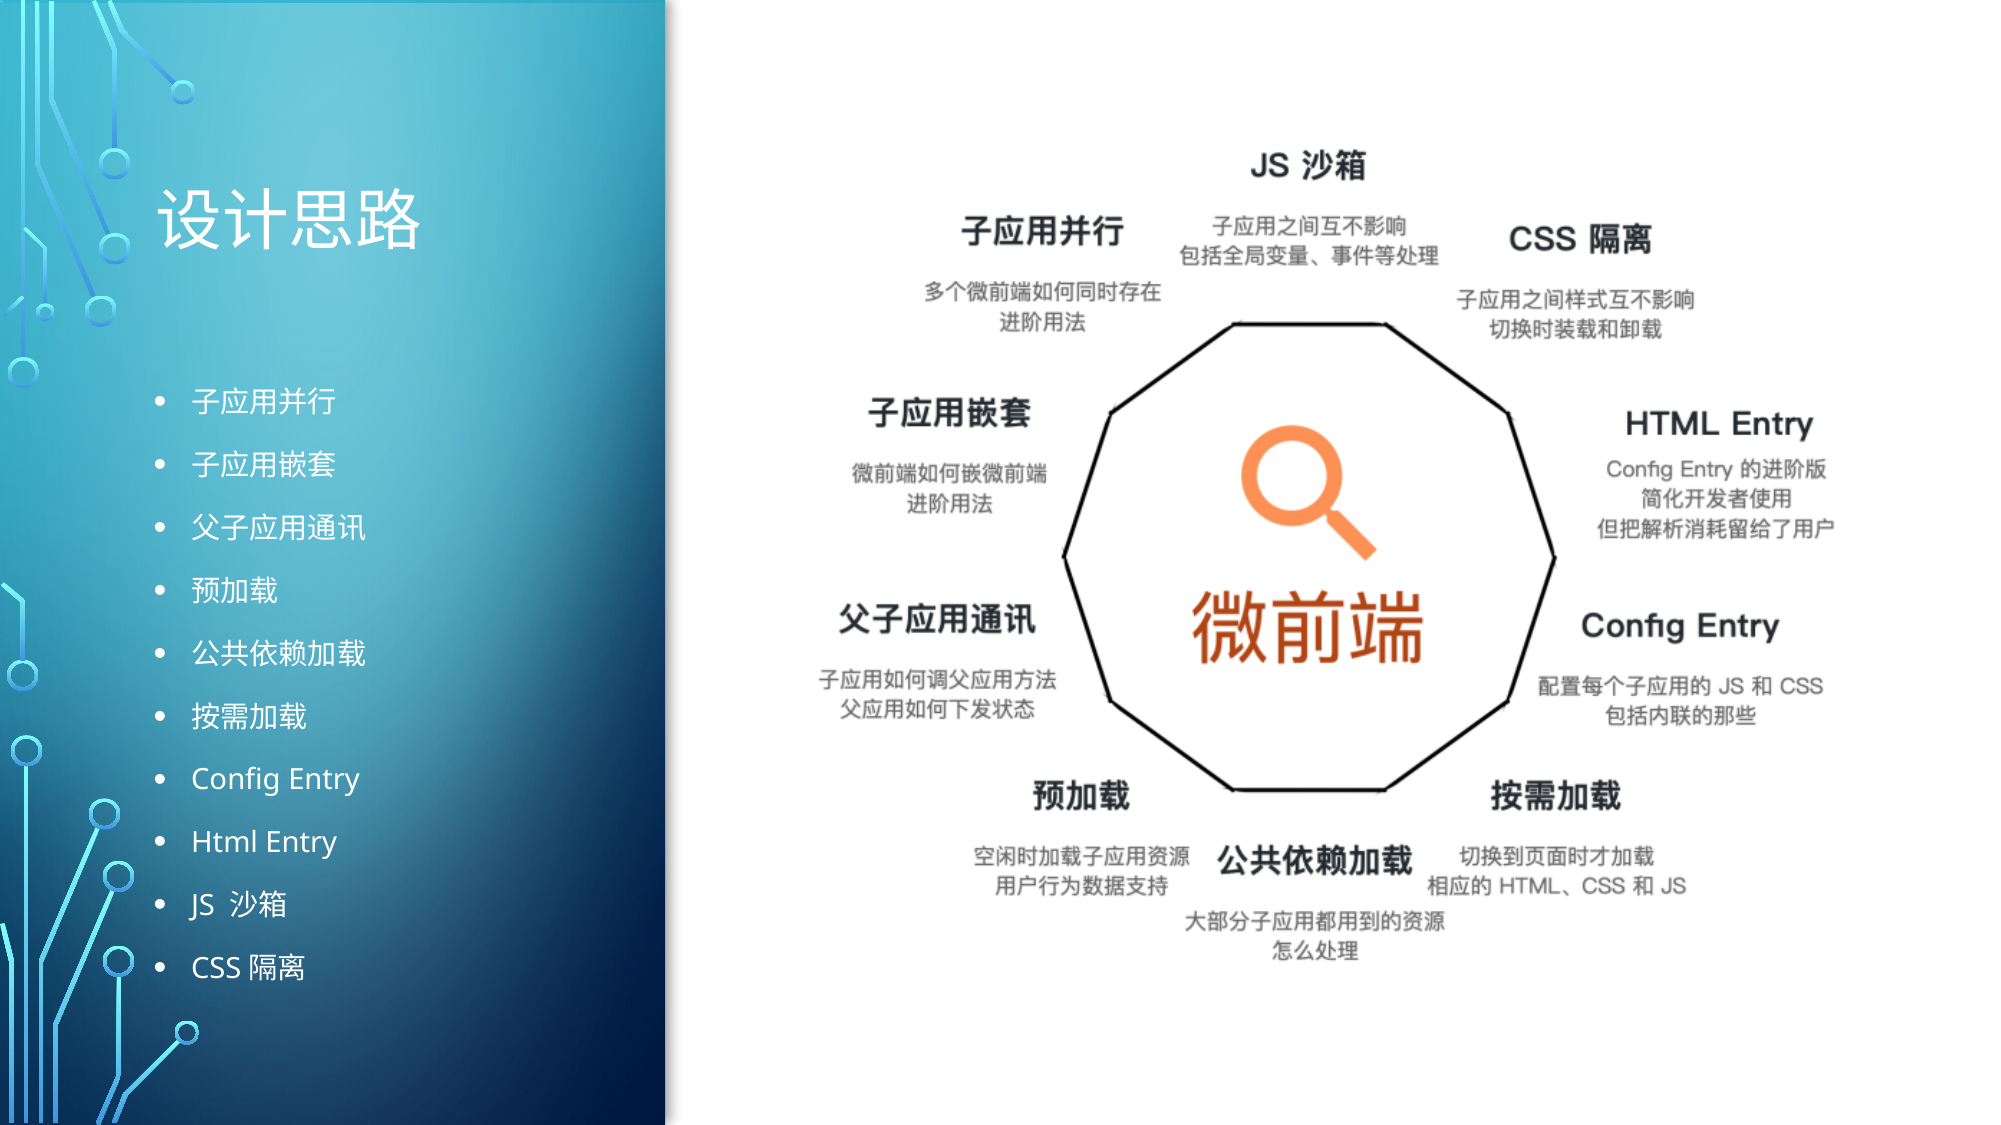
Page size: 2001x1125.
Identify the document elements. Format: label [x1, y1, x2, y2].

picture [772, 138, 1896, 987]
text_box [678, 0, 2000, 1125]
picture [201, 0, 667, 1125]
text_box [0, 0, 201, 1125]
